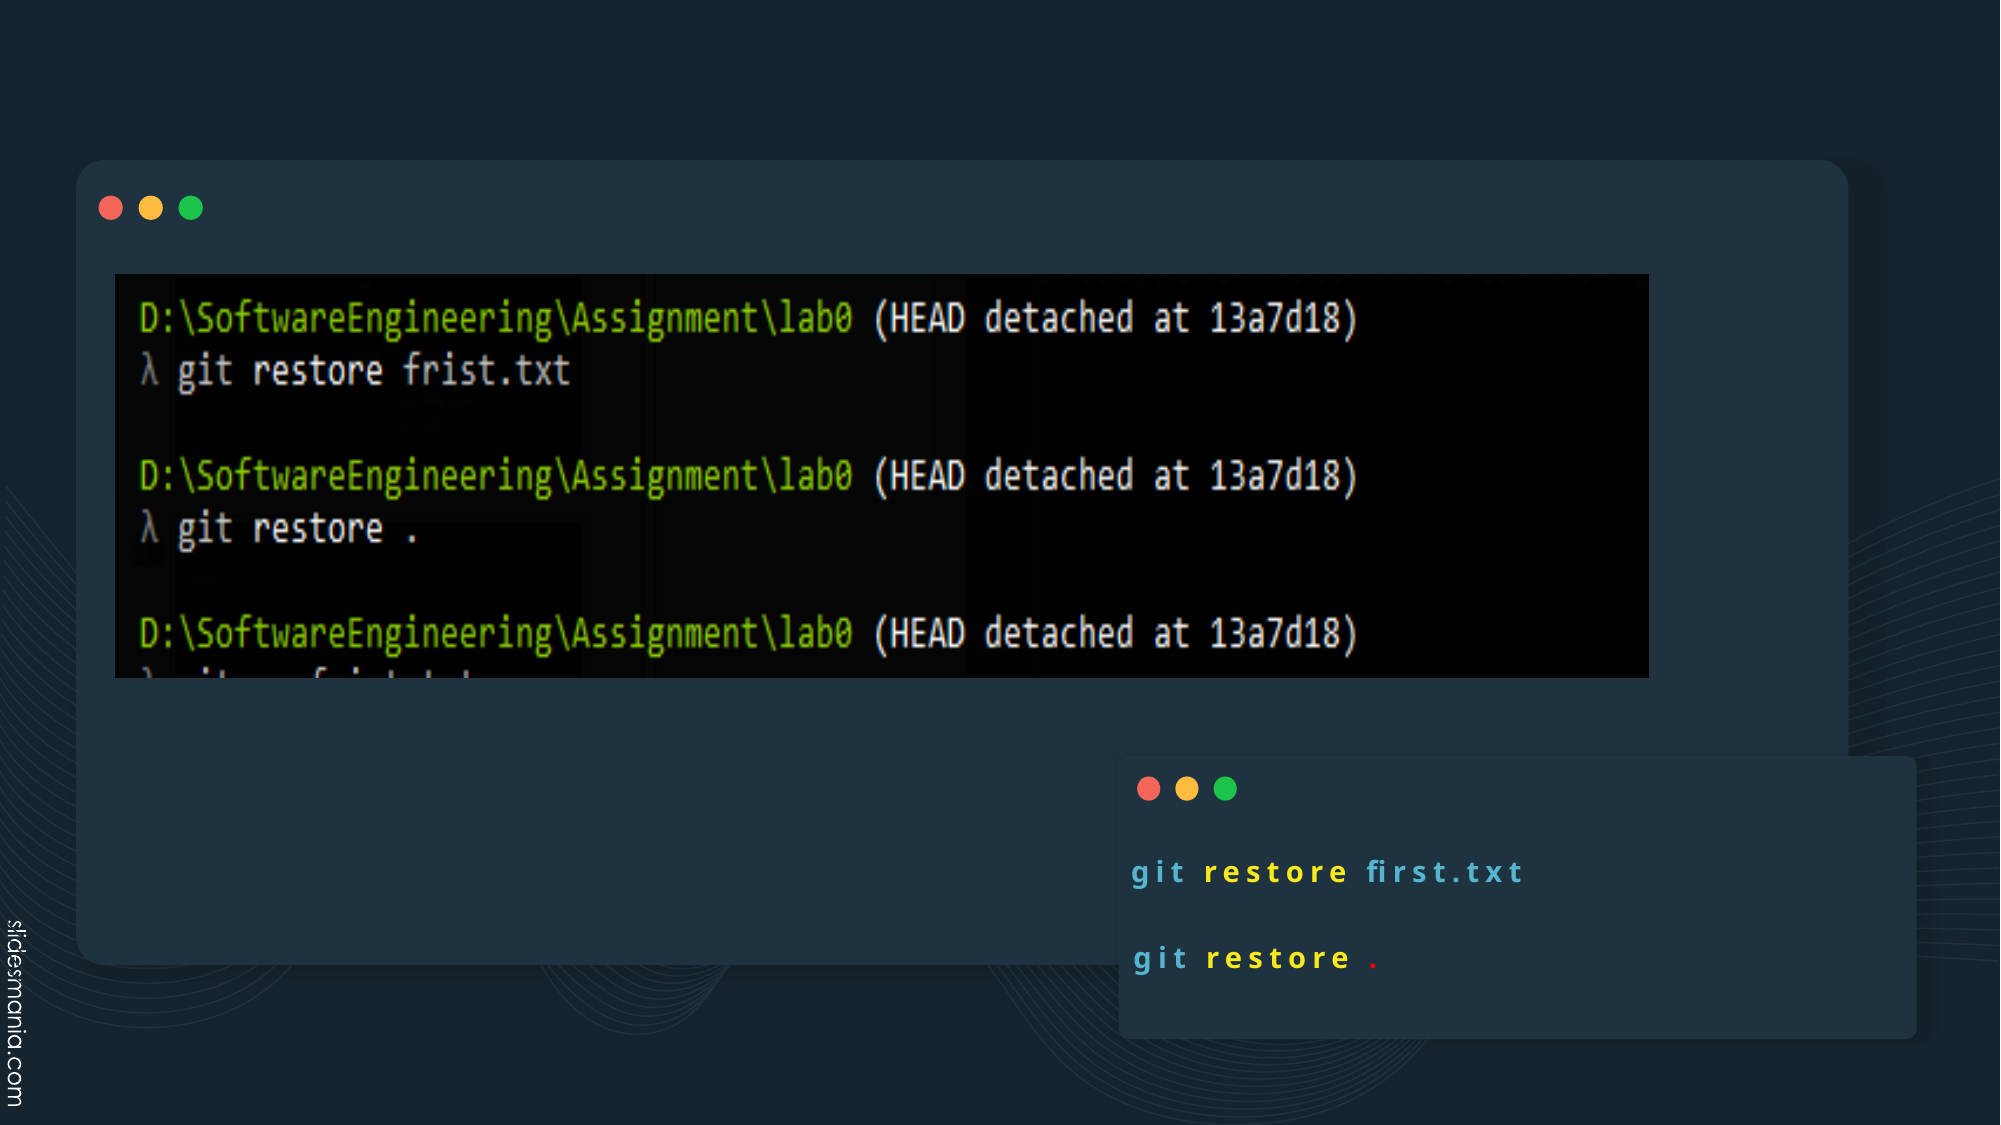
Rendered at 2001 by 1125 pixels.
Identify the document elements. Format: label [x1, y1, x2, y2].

picture [114, 273, 1649, 678]
text_box [75, 159, 1849, 966]
text_box [1115, 755, 2000, 1040]
